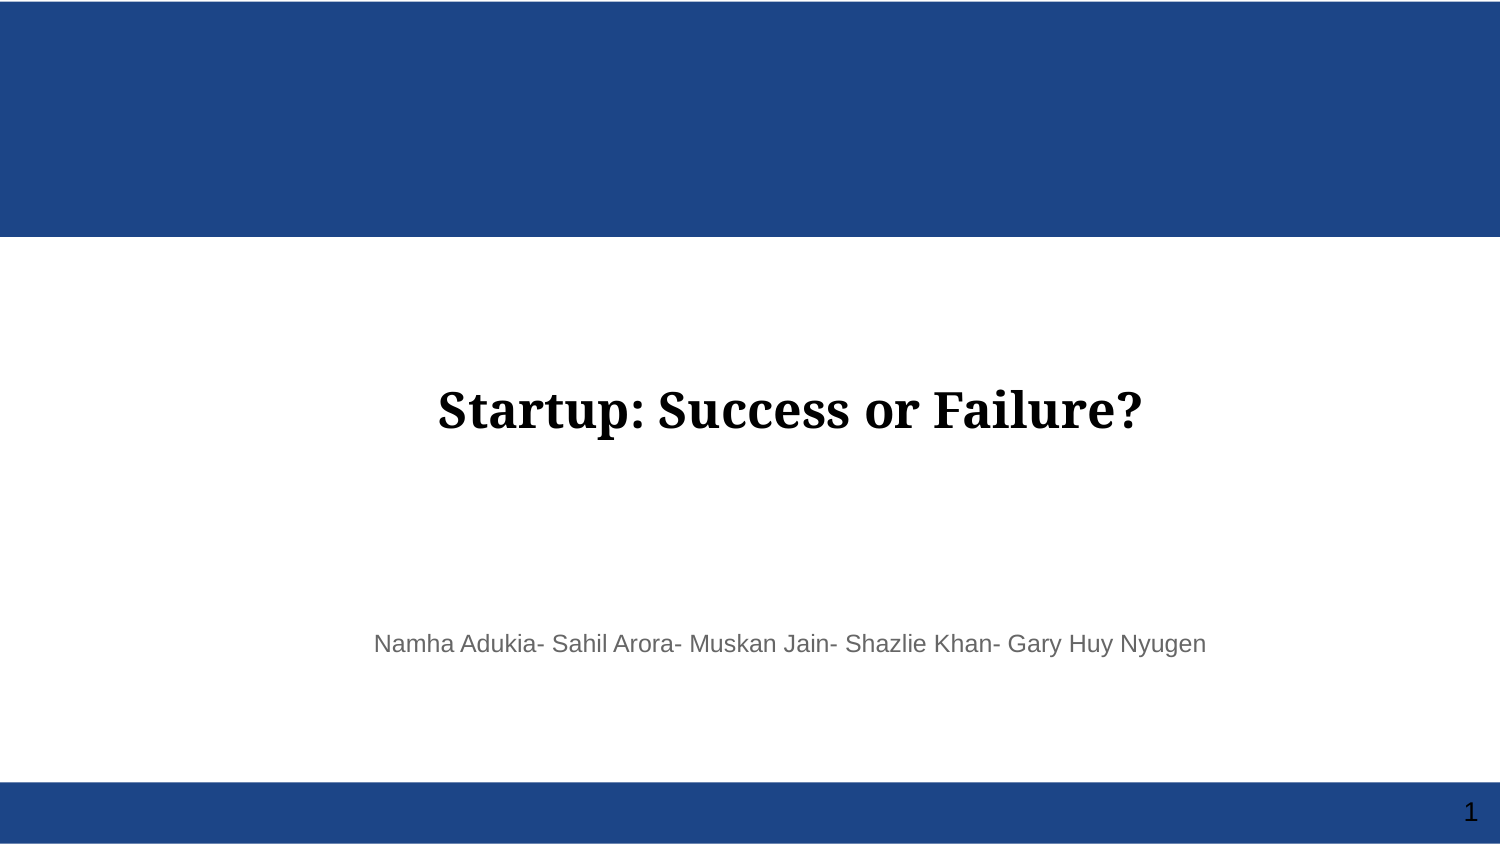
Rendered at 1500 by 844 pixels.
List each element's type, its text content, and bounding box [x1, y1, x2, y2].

text_box [1494, 782, 1500, 844]
subtitle Namha Adukia- Sahil Arora- Muskan Jain- Shazlie Khan- Gary Huy Nyugen [260, 612, 1323, 742]
text_box [0, 782, 1403, 844]
slide_number ‹#› [1403, 779, 1494, 844]
text_box [0, 1, 1500, 237]
title Startup: Success or Failure? [395, 313, 1187, 504]
